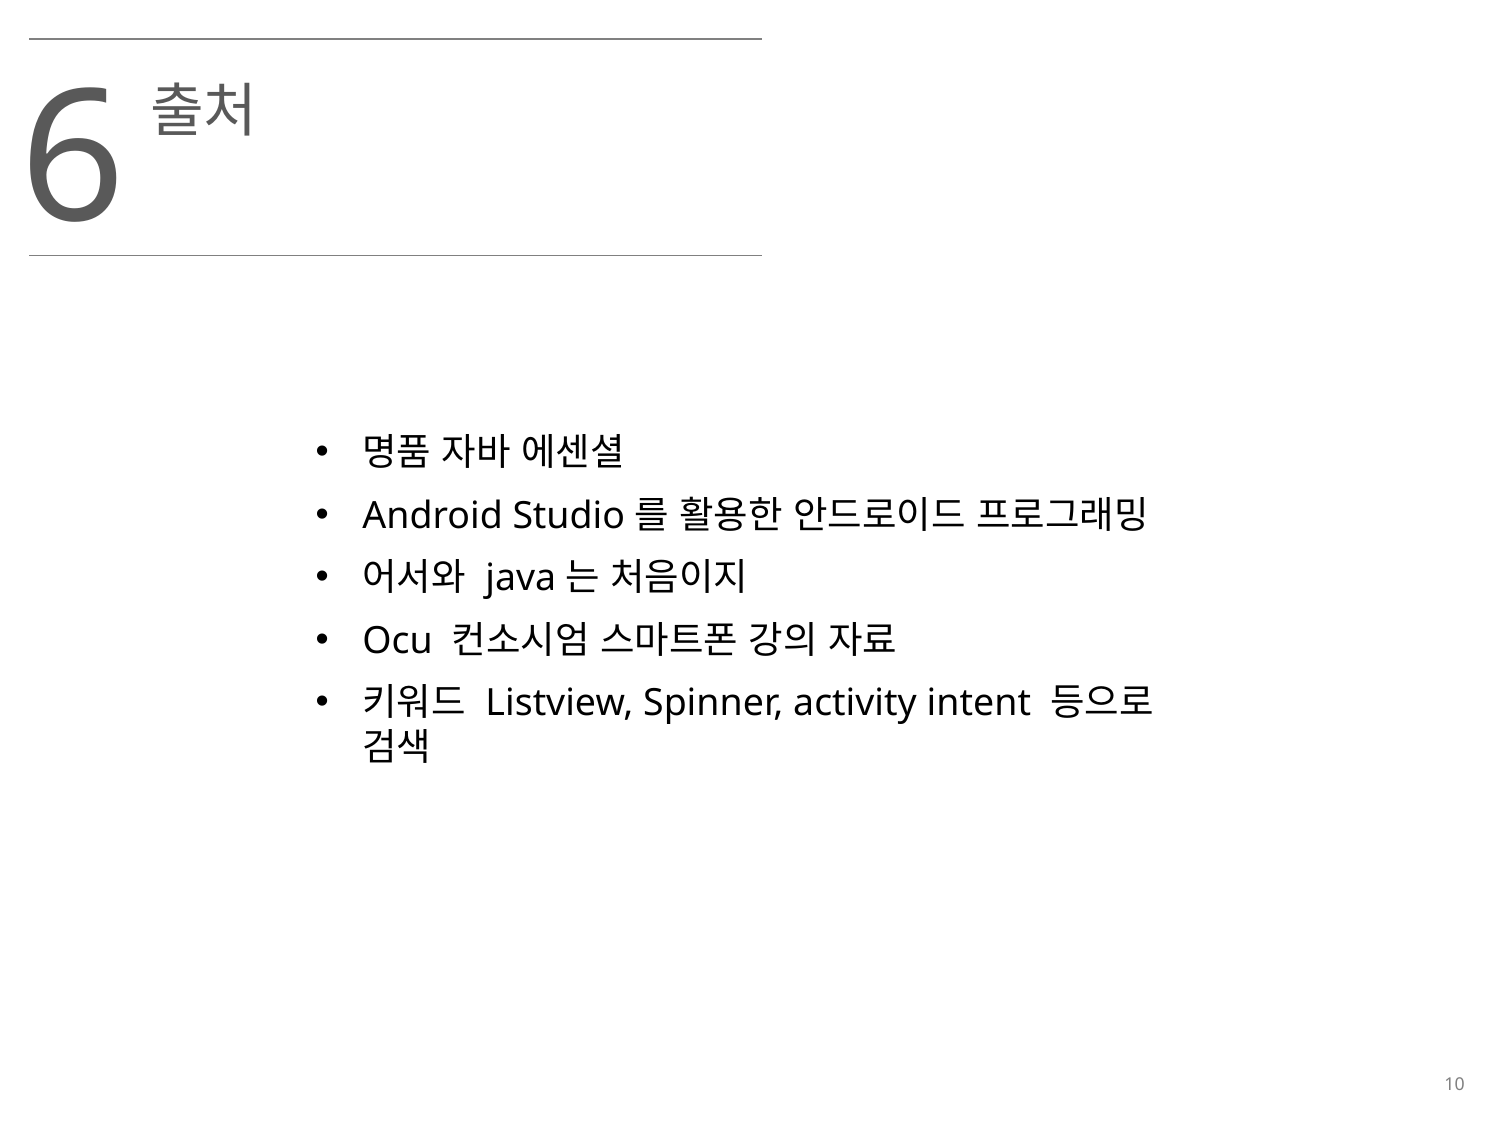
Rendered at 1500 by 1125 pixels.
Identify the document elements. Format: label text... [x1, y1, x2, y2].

text_box 명품 자바 에센셜 Android Studio를 활용한 안드로이드 프로그래밍 어서와 java는 처음이지 Ocu 컨소시엄 스마트폰 강의 자료 키워드 Listview, Spinner, activity intent 등으로 검색 [300, 420, 1199, 776]
text_box 6 [5, 29, 183, 265]
text_box 출처 [183, 65, 809, 151]
